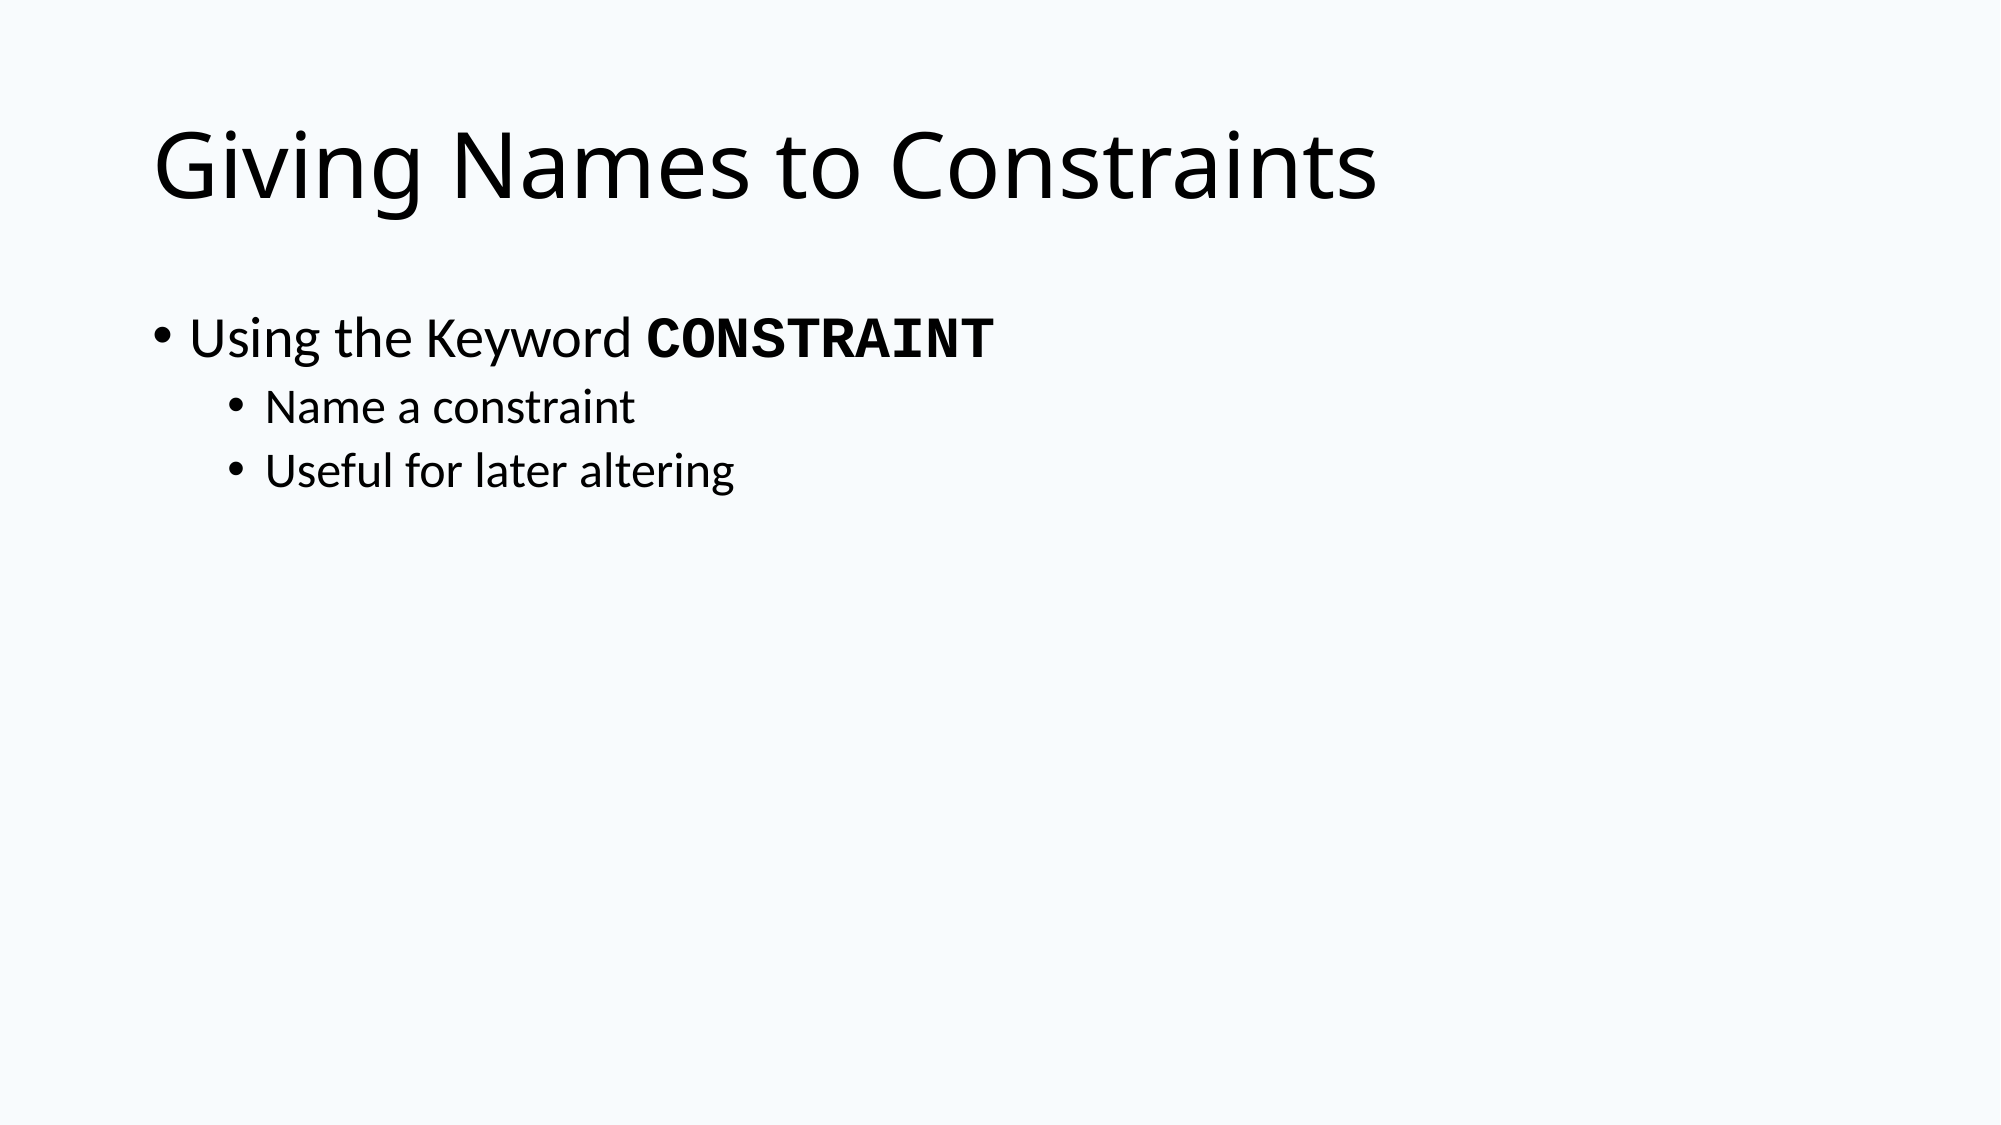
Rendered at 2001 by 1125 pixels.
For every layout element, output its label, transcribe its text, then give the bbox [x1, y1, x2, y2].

list Using the Keyword CONSTRAINT Name a constraint Useful for later altering [137, 299, 1863, 1014]
title Giving Names to Constraints [137, 59, 1863, 278]
